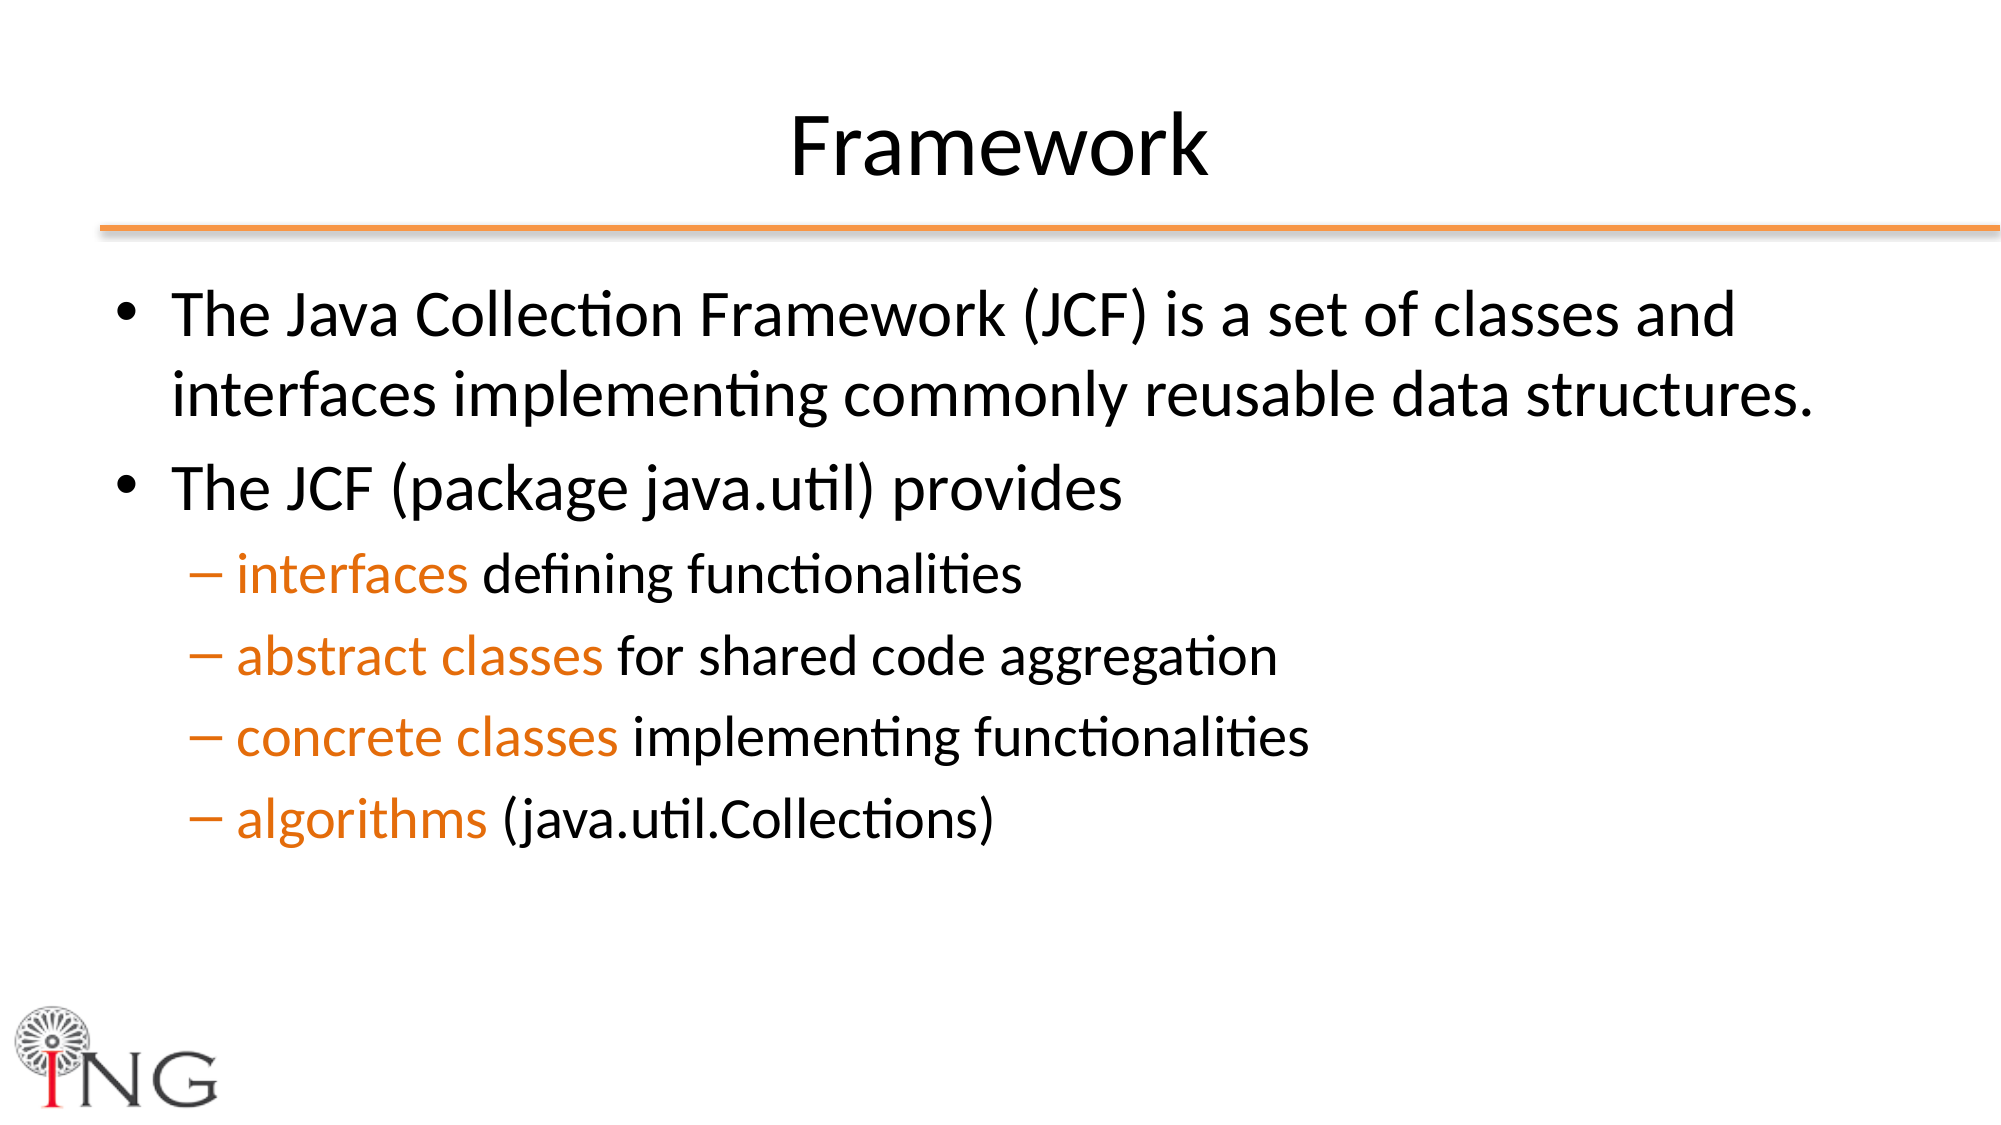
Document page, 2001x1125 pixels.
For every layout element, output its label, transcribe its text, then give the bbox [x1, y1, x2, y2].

title Framework [99, 45, 1900, 233]
list The Java Collection Framework (JCF) is a set of classes and interfaces implementing commonly reusable data structures. The JCF (package java.util) provides interfaces defining functionalities abstract classes for shared code aggregation concrete classes implementing functionalities algorithms (java.util.Collections) [99, 262, 1900, 1005]
picture [0, 987, 244, 1125]
